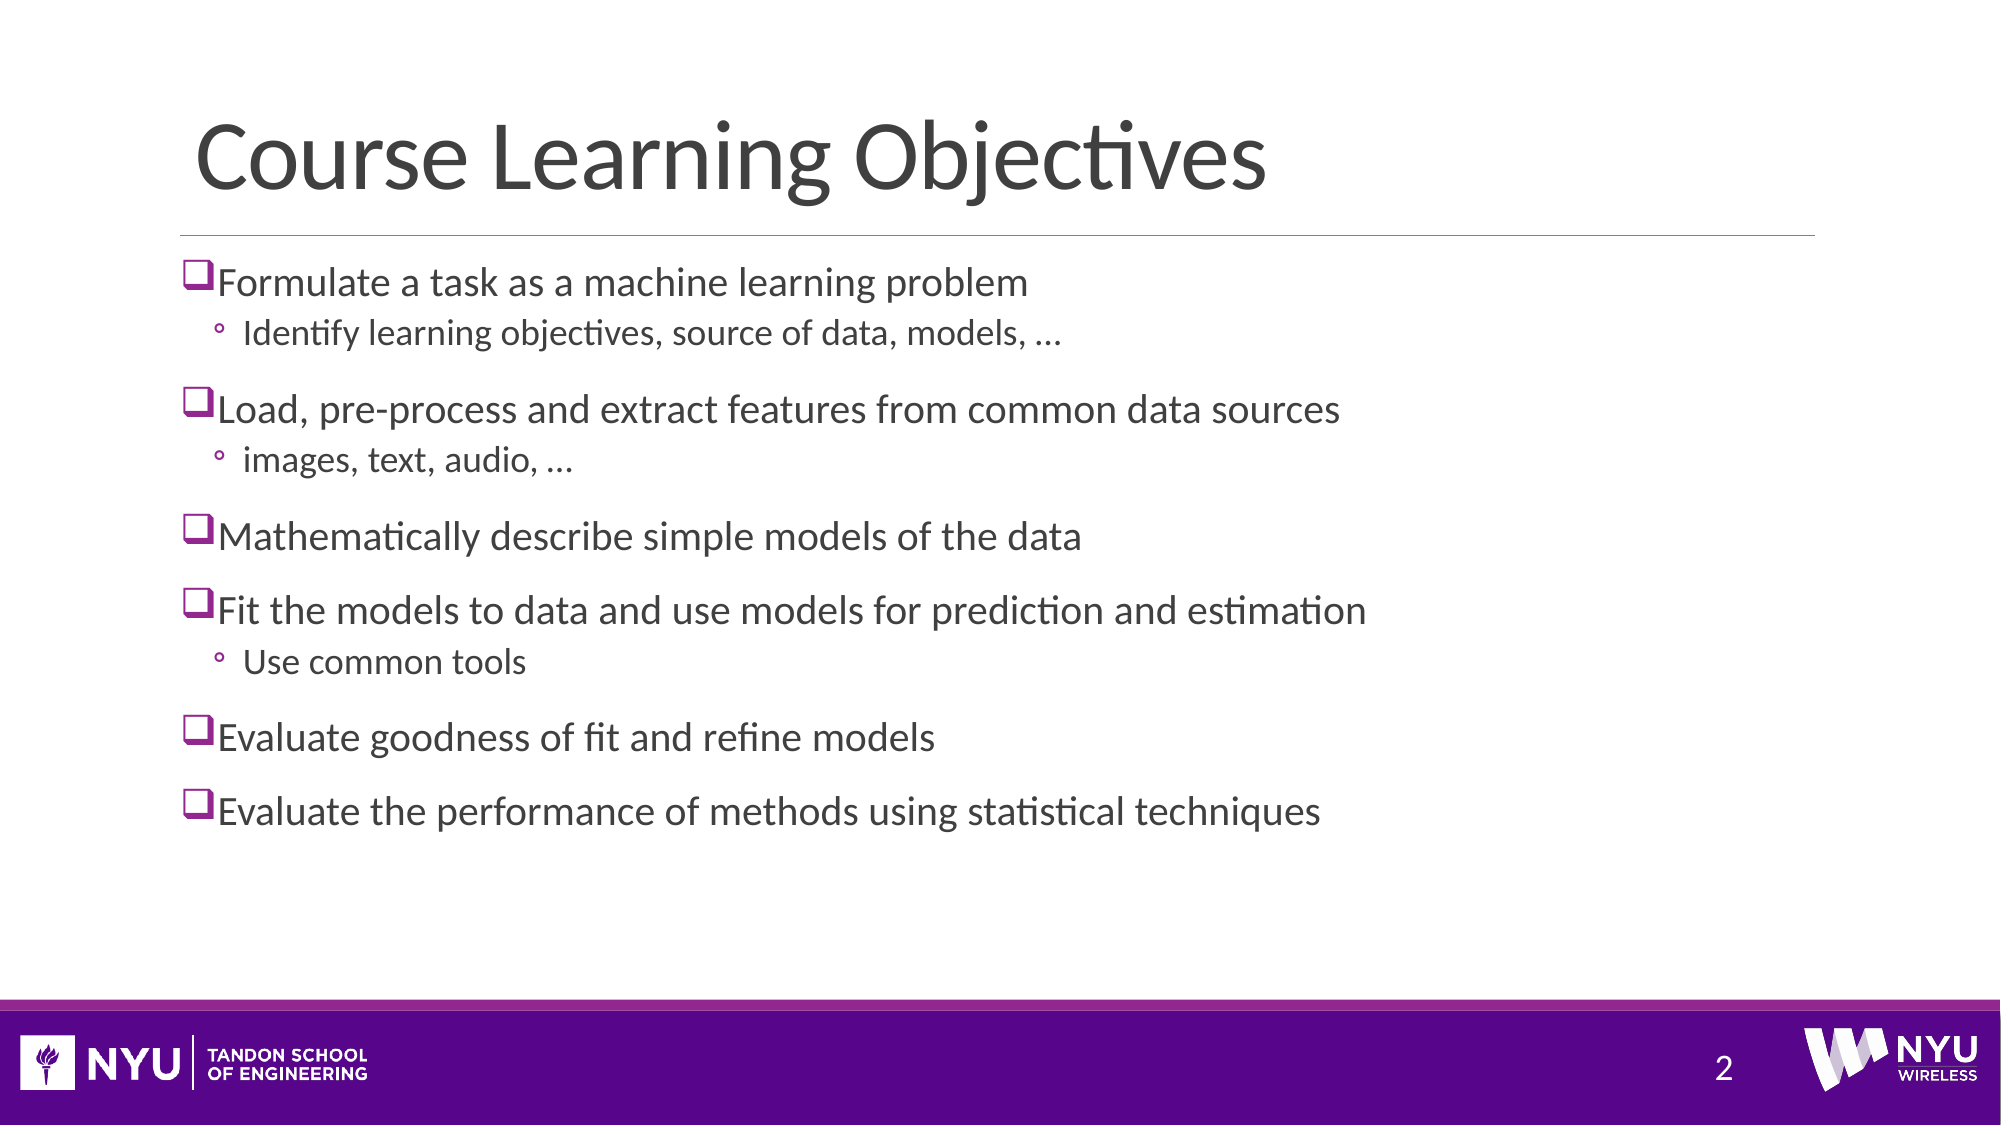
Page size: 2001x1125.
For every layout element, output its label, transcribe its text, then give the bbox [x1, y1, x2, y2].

list Formulate a task as a machine learning problem Identify learning objectives, source of data, models, … Load, pre-process and extract features from common data sources images, text, audio, … Mathematically describe simple models of the data Fit the models to data and use models for prediction and estimation Use common tools Evaluate goodness of fit and refine models Evaluate the performance of methods using statistical techniques [180, 252, 1830, 963]
title Course Learning Objectives [180, 47, 1830, 218]
slide_number 2 [1533, 1035, 1749, 1096]
